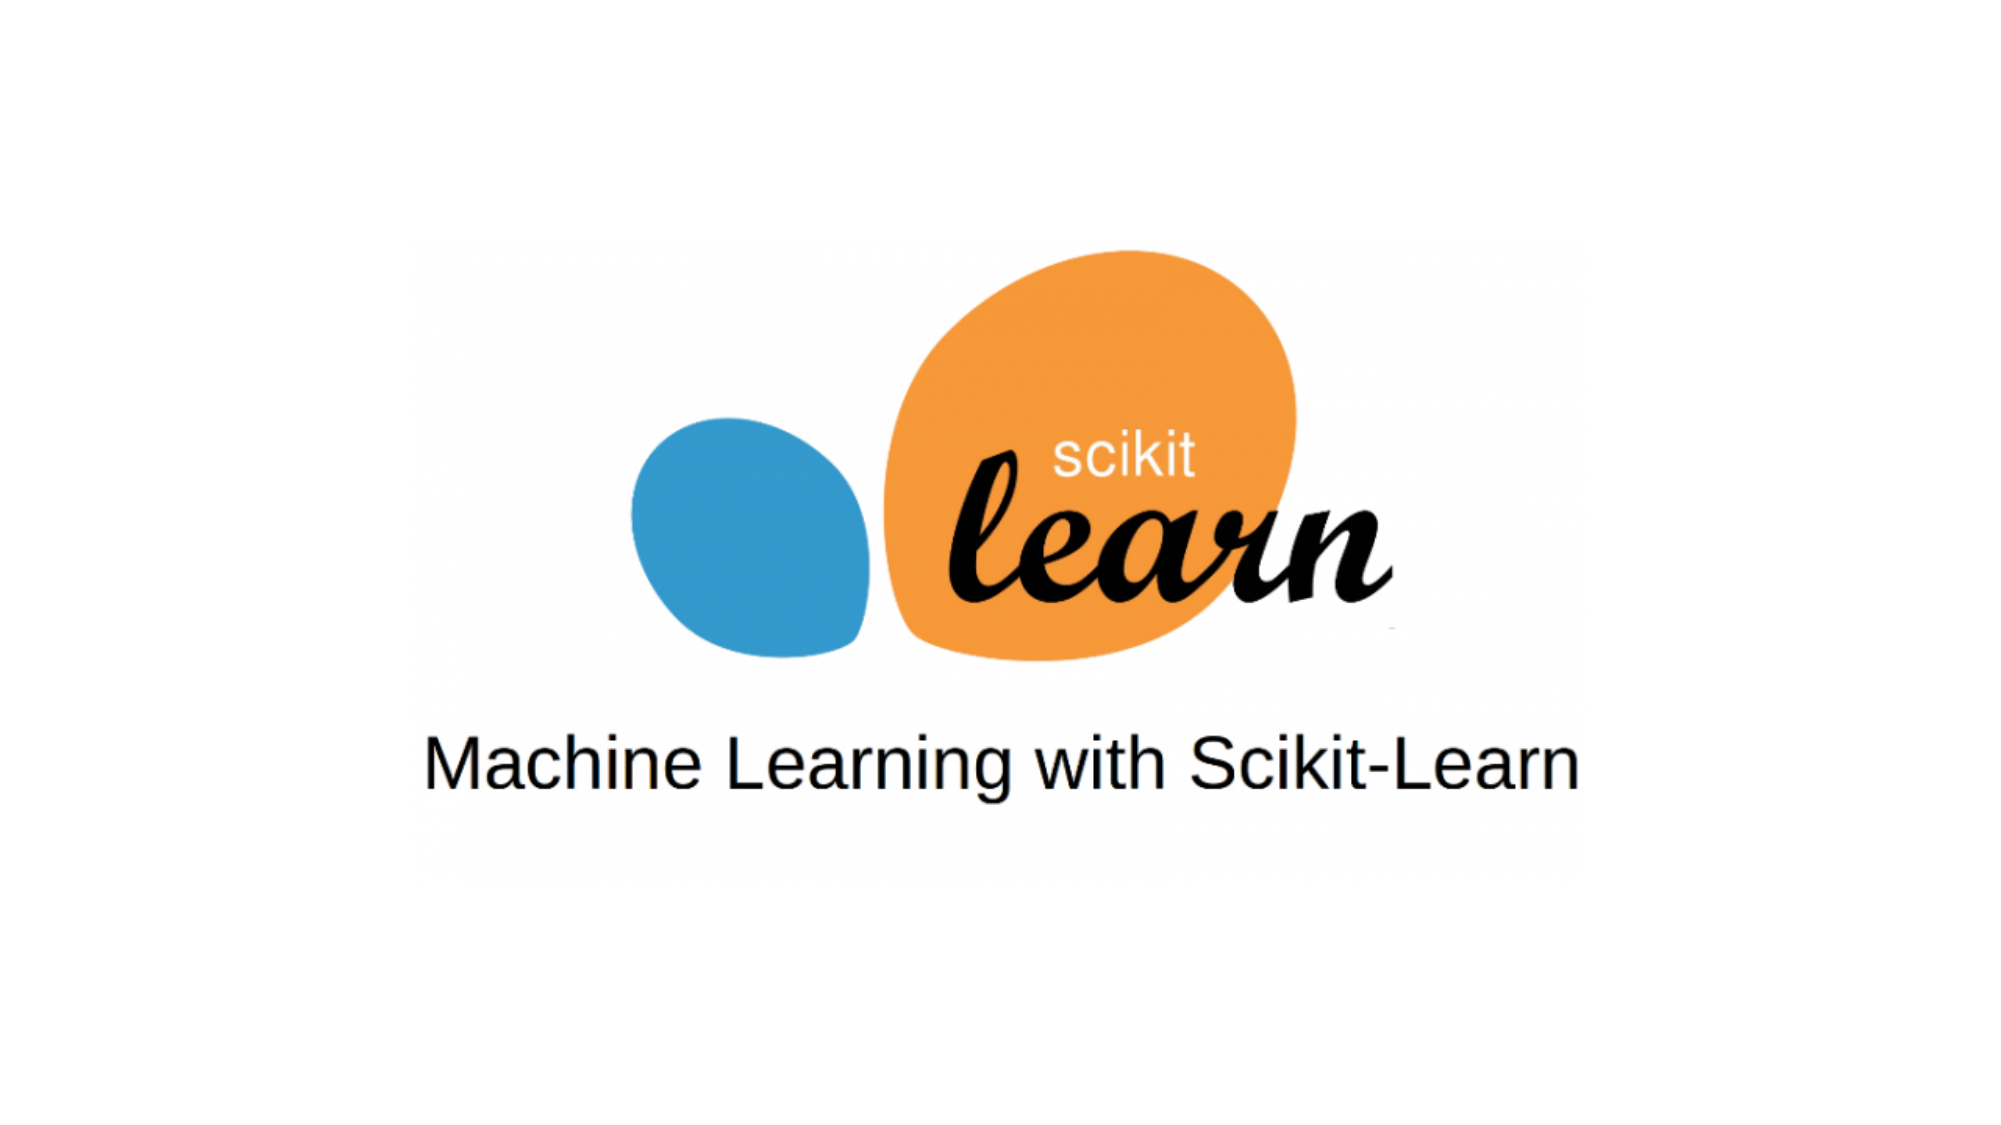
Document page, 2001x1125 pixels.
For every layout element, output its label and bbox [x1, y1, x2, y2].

picture [413, 242, 1586, 883]
